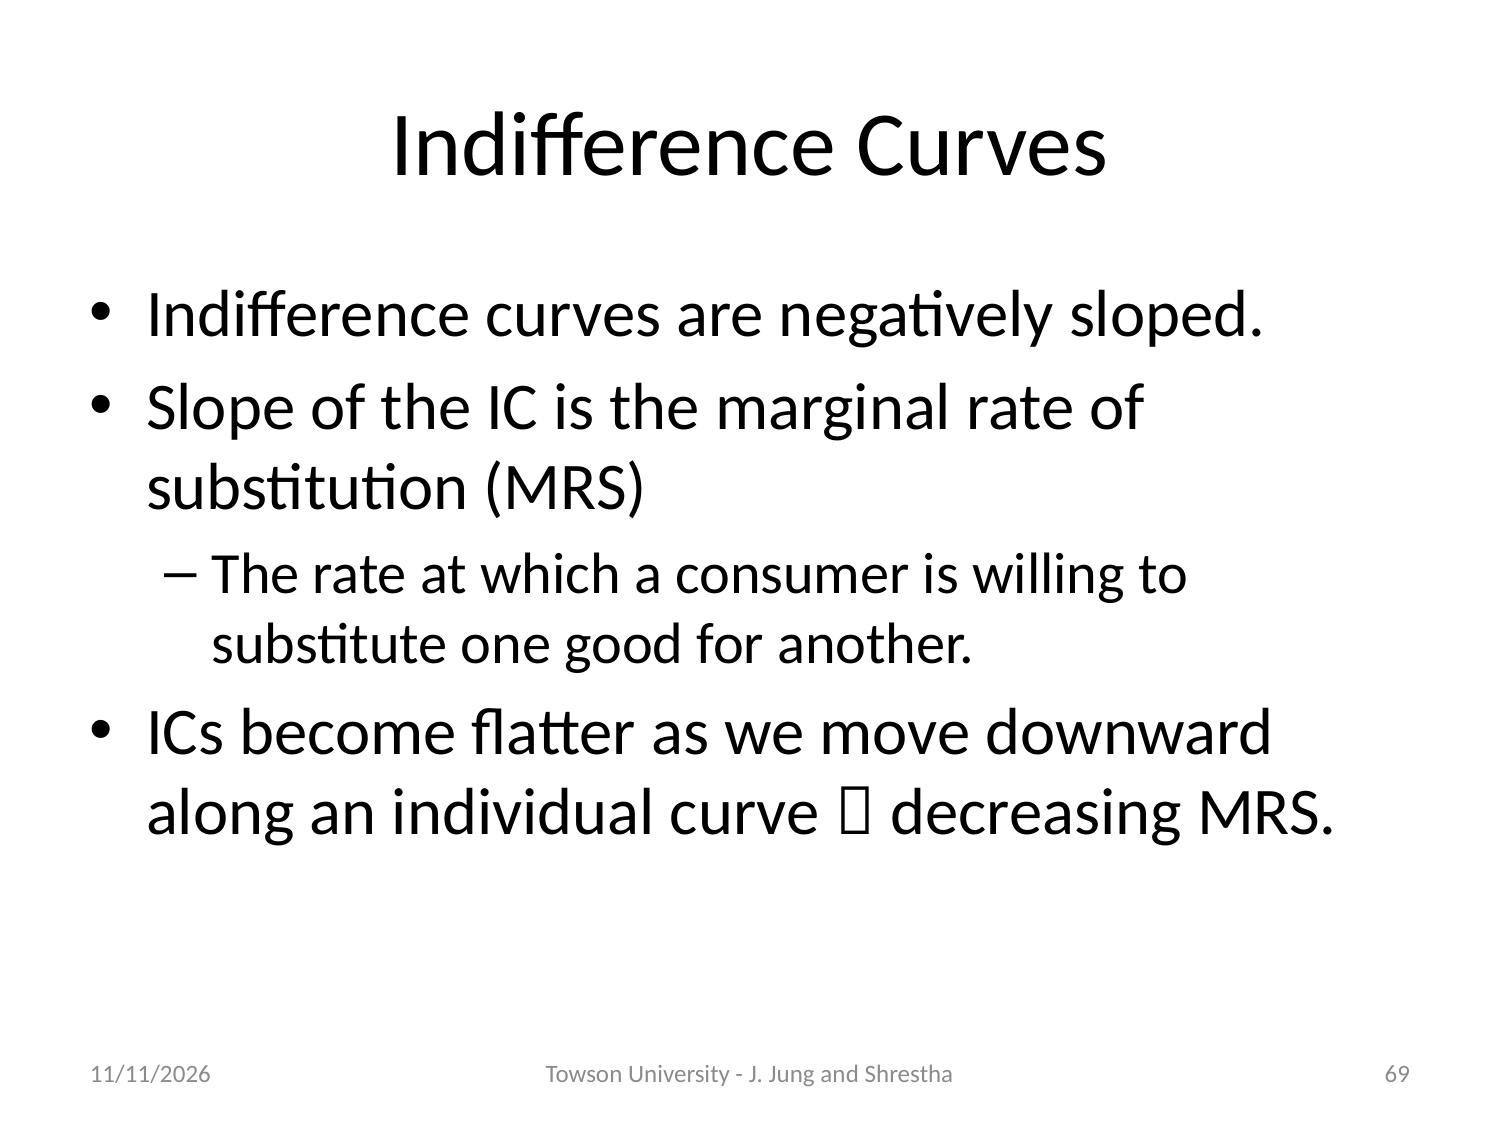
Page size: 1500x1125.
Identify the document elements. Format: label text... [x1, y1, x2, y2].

text_box Towson University - J. Jung and Shrestha [512, 1042, 988, 1103]
text_box 08/24/2020 [74, 1042, 425, 1103]
text_box 65 [1074, 1042, 1425, 1103]
text_box Indifference curves are negatively sloped. Slope of the IC is the marginal rate of substitution (MRS) The rate at which a consumer is willing to substitute one good for another. ICs become flatter as we move downward along an individual curve  decreasing MRS. [75, 262, 1425, 1005]
text_box Indifference Curves [75, 45, 1425, 233]
